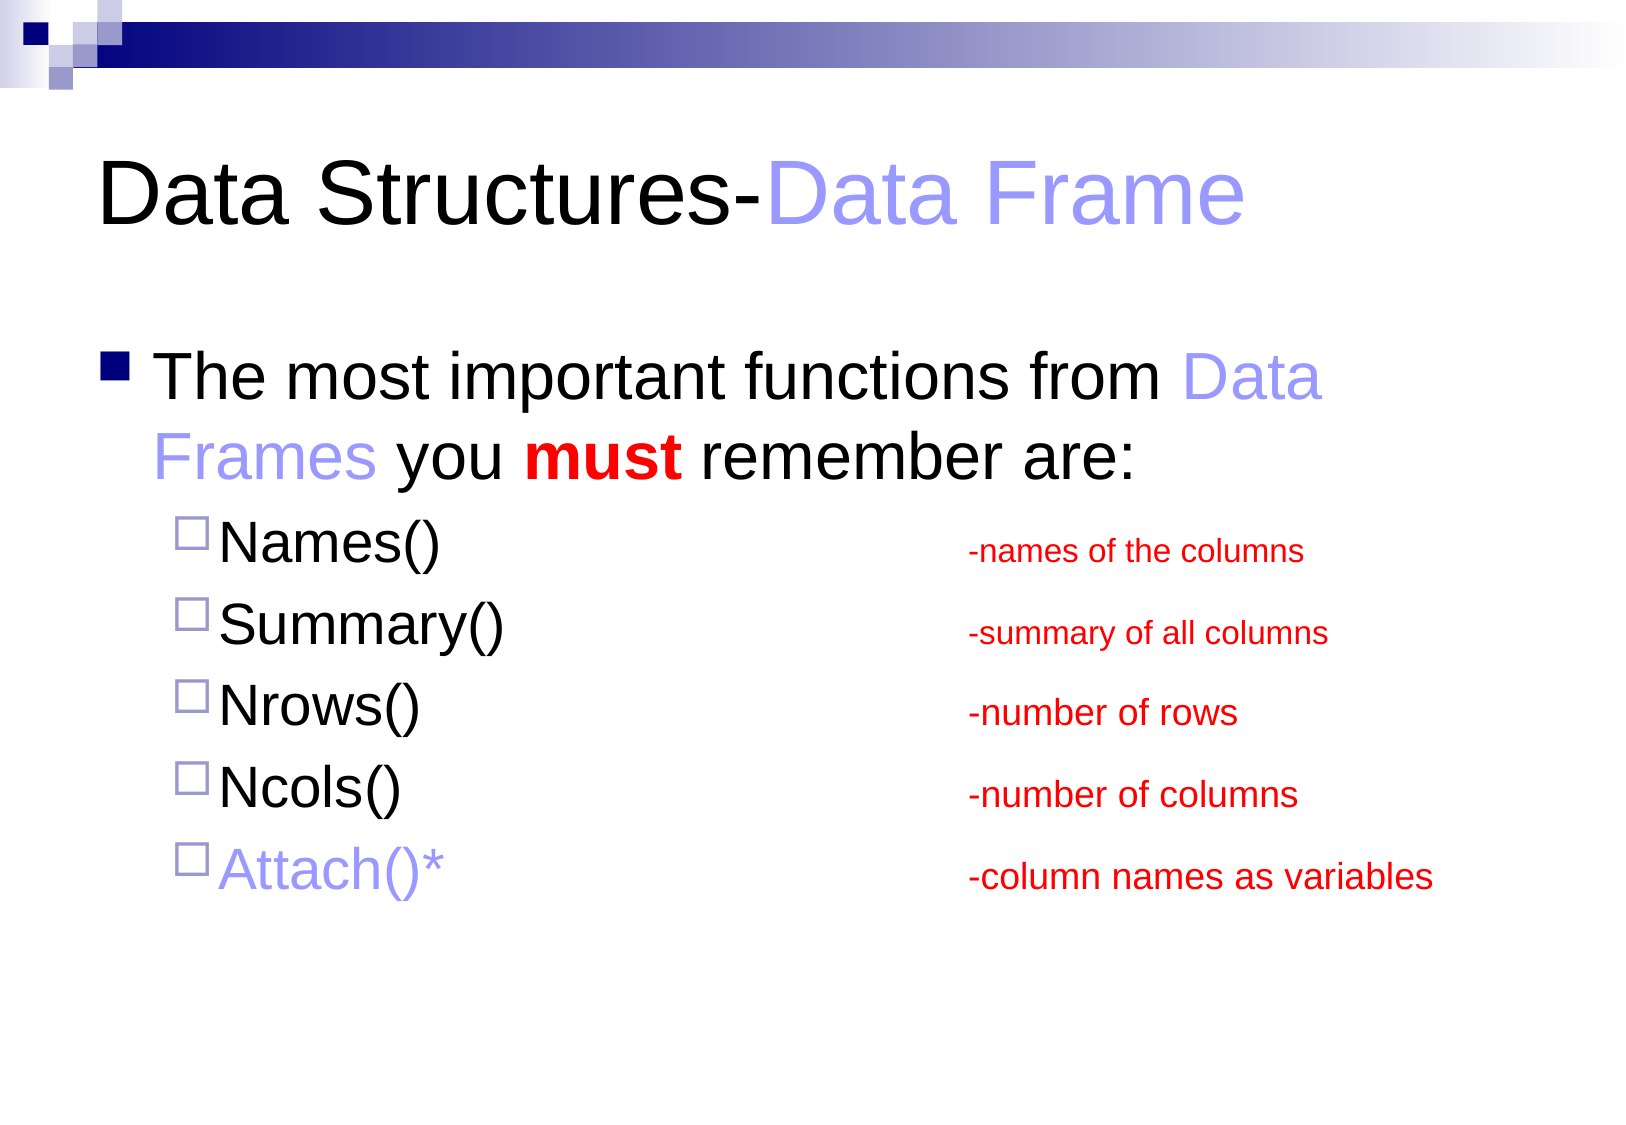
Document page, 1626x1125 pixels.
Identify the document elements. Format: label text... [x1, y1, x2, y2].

title Data Structures-Data Frame [81, 75, 1544, 300]
list The most important functions from Data Frames you must remember are: Names() -names of the columns Summary() -summary of all columns Nrows() -number of rows Ncols() -number of columns Attach()* -column names as variables [81, 324, 1544, 963]
